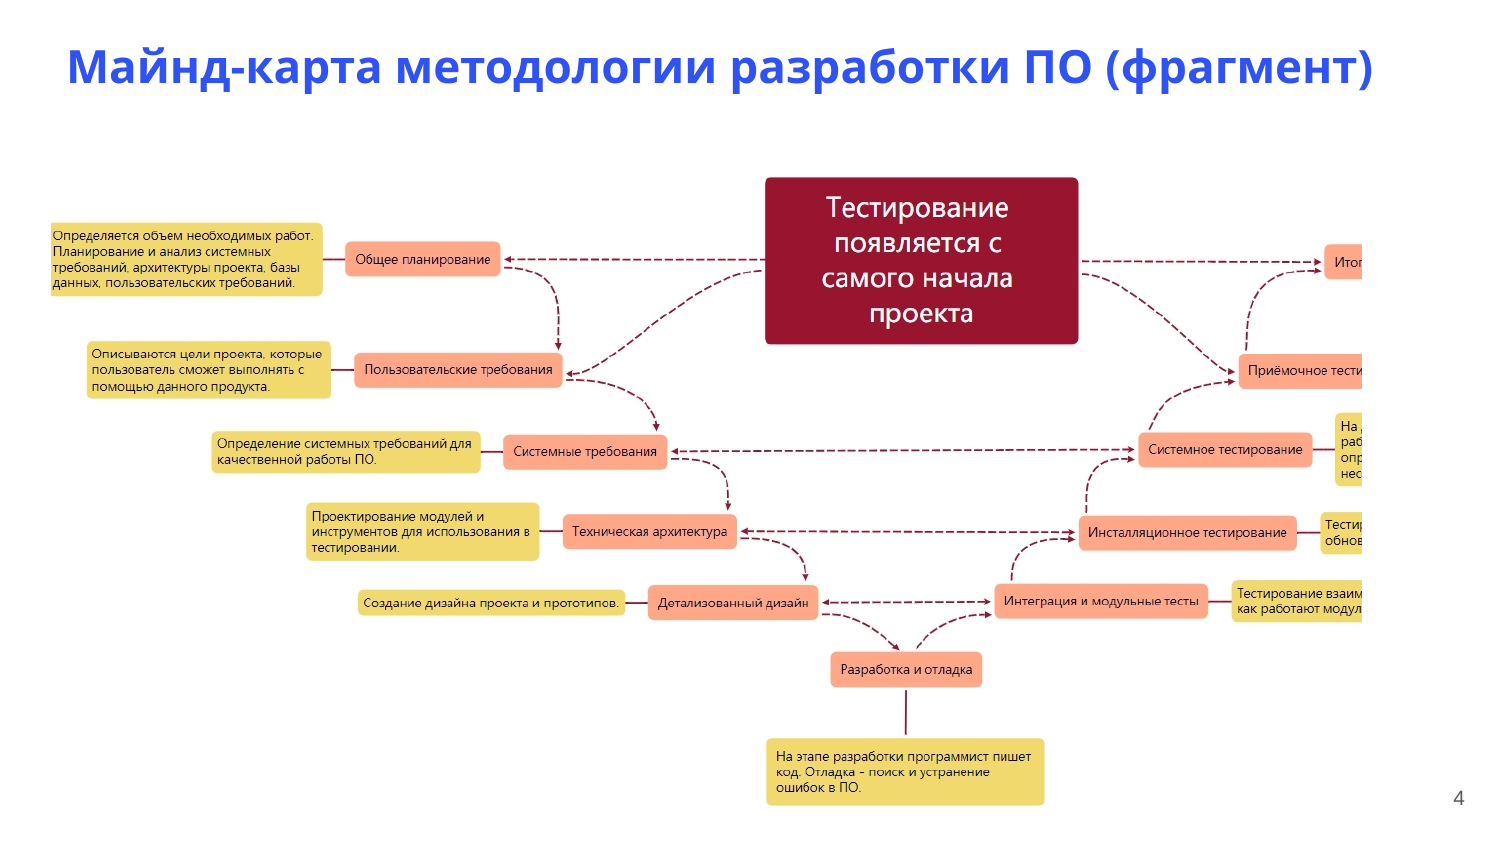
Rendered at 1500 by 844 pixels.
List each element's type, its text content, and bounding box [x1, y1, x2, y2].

picture [50, 106, 1363, 844]
title Майнд-карта методологии разработки ПО (фрагмент) [51, 23, 1449, 117]
slide_number ‹#› [1424, 771, 1480, 824]
